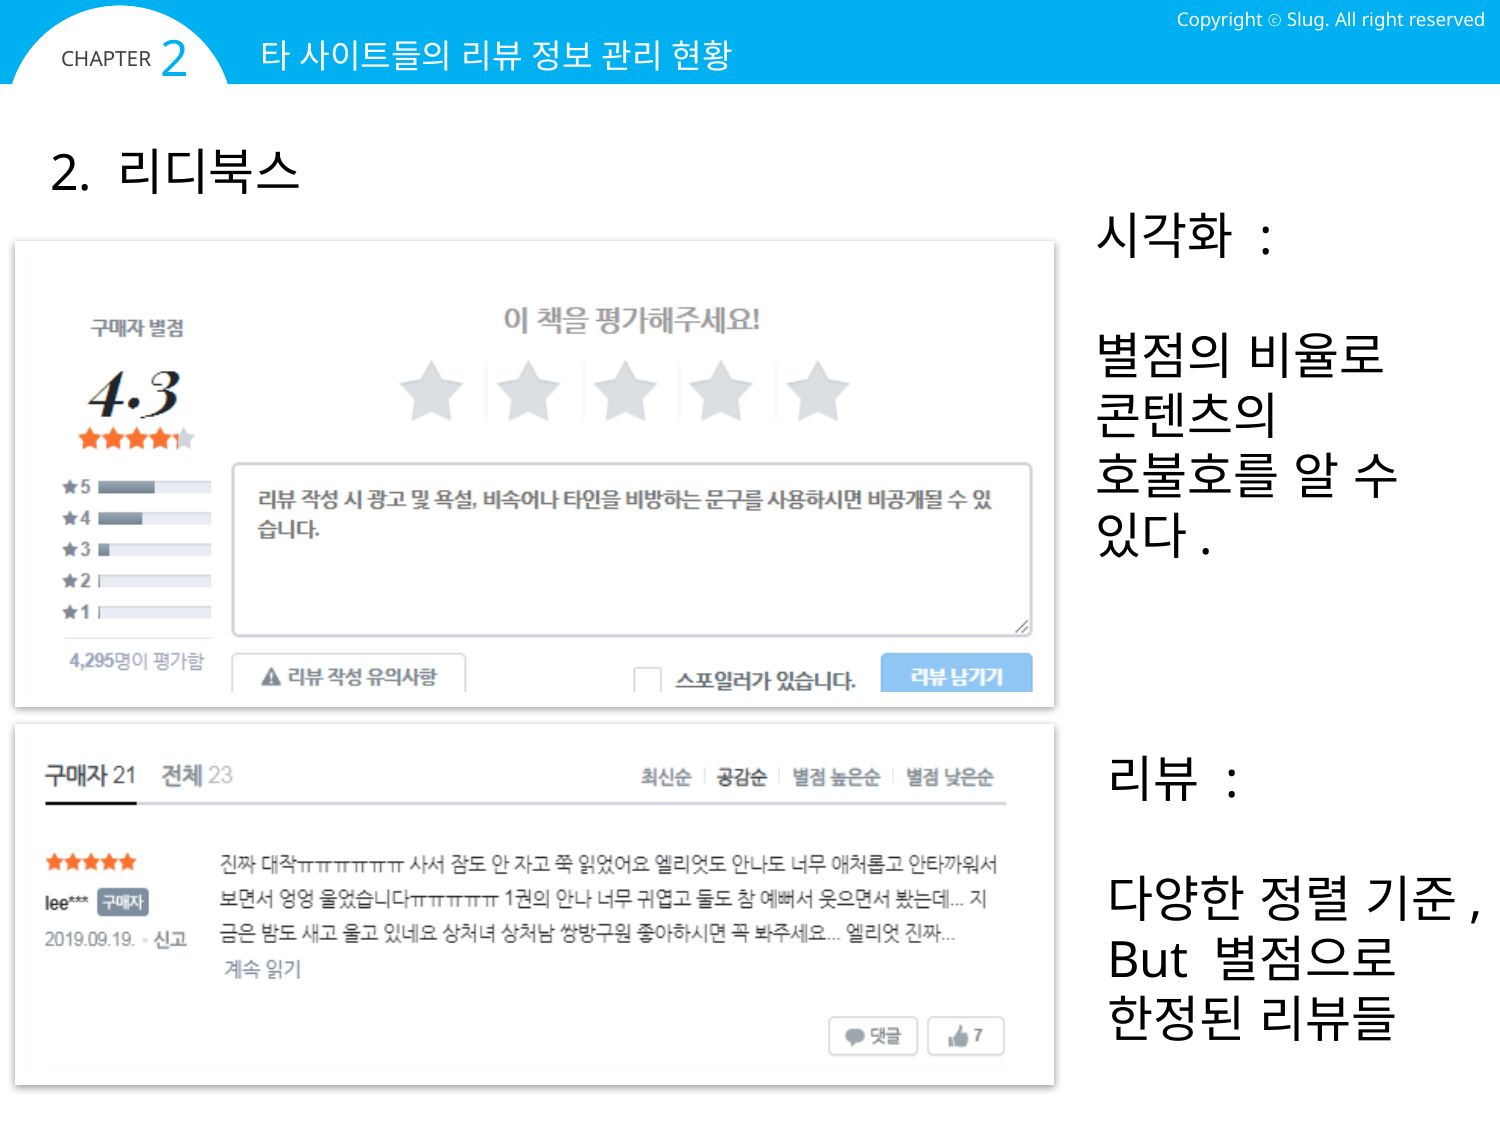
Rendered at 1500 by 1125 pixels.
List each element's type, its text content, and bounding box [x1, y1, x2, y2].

text_box CHAPTER [17, 38, 195, 79]
text_box 2 [118, 19, 231, 94]
text_box 2. 리디북스 [35, 133, 426, 209]
text_box Copyright ⓒ Slug. All right reserved [1128, 0, 1500, 38]
text_box [0, 0, 1500, 87]
picture [29, 738, 1040, 1071]
text_box 리뷰 : 다양한 정렬 기준, But 별점으로 한정된 리뷰들 [1092, 739, 1483, 1055]
picture [29, 255, 1040, 693]
text_box 타 사이트들의 리뷰 정보 관리 현황 [245, 27, 798, 83]
text_box 시각화 : 별점의 비율로 콘텐츠의 호불호를 알 수 있다. [1080, 197, 1471, 572]
